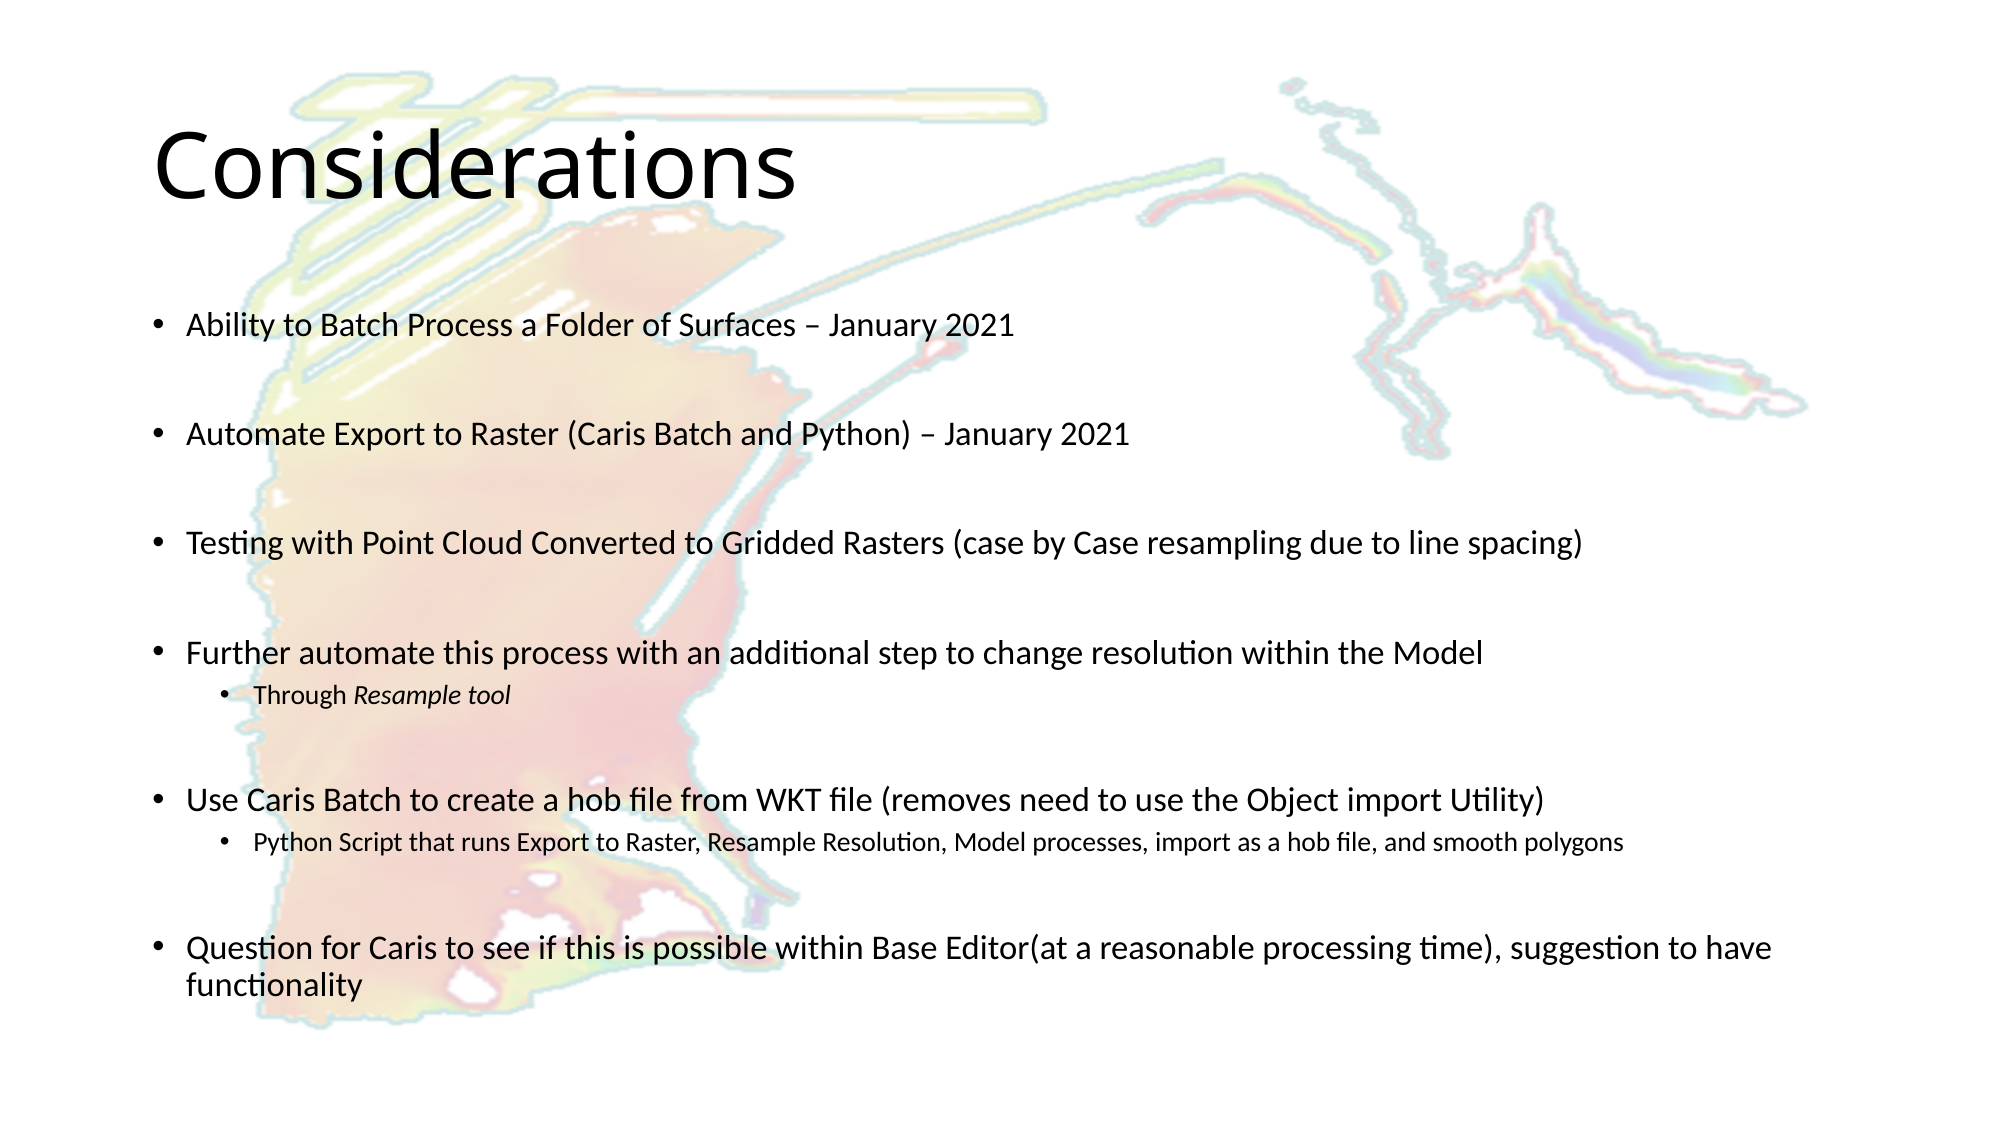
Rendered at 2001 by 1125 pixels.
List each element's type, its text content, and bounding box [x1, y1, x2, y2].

title Considerations [137, 59, 1863, 278]
list Ability to Batch Process a Folder of Surfaces – January 2021 Automate Export to Raster (Caris Batch and Python) – January 2021 Testing with Point Cloud Converted to Gridded Rasters (case by Case resampling due to line spacing) Further automate this process with an additional step to change resolution within the Model Through Resample tool Use Caris Batch to create a hob file from WKT file (removes need to use the Object import Utility) Python Script that runs Export to Raster, Resample Resolution, Model processes, import as a hob file, and smooth polygons Question for Caris to see if this is possible within Base Editor(at a reasonable processing time), suggestion to have functionality [137, 299, 1863, 1014]
